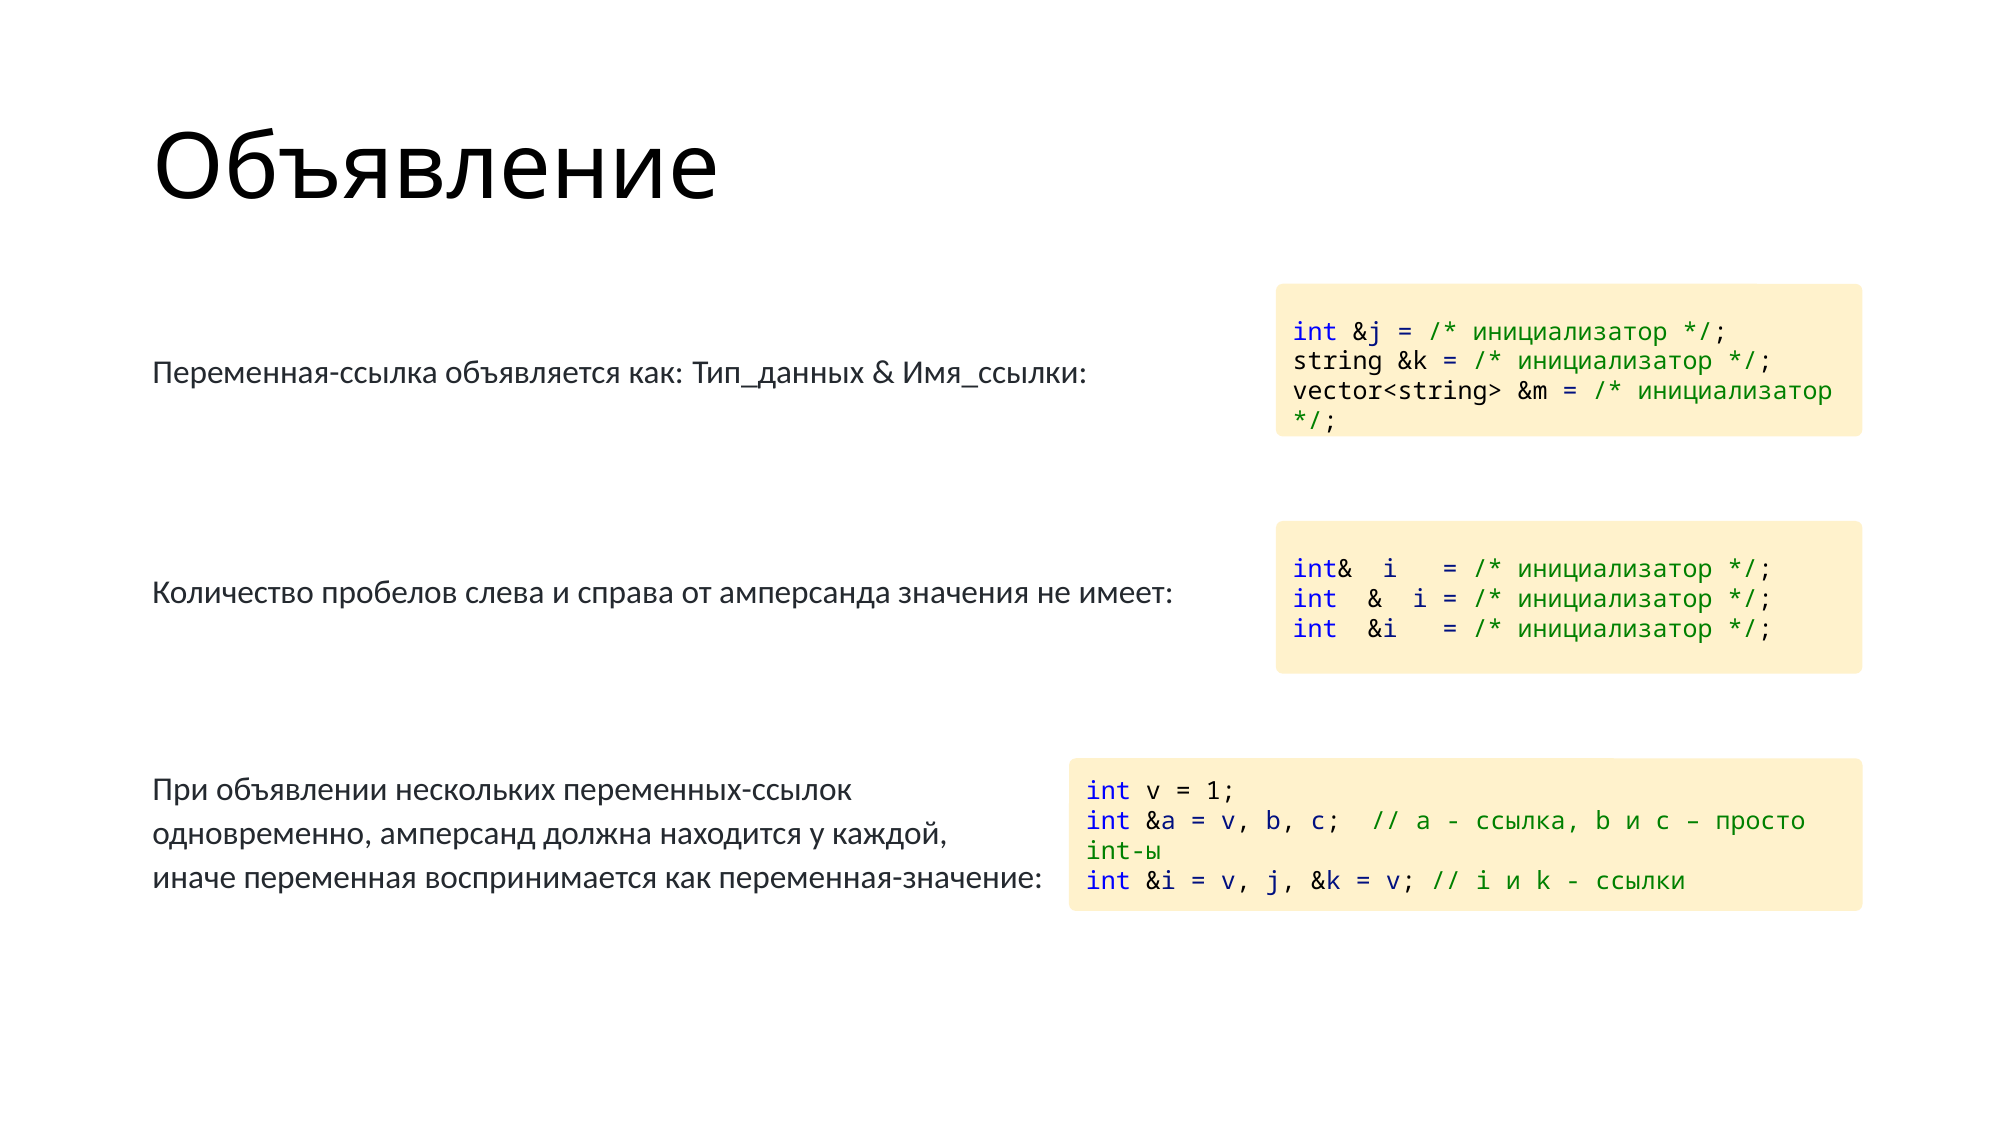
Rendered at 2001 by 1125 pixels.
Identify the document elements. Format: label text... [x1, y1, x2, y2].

text_box int& i = /* инициализатор */; int & i = /* инициализатор */; int &i = /* инициализатор */; [1274, 519, 1864, 675]
text_box int &j = /* инициализатор */; string &k = /* инициализатор */; vector<string> &m = /* инициализатор */; [1274, 282, 1864, 438]
list Переменная-ссылка объявляется как: Тип_данных & Имя_ссылки: Количество пробелов слева и справа от амперсанда значения не имеет: При объявлении нескольких переменных-ссылок одновременно, амперсанд должна находится у каждой, иначе переменная воспринимается как переменная-значение: [137, 299, 1863, 1014]
title Объявление [137, 59, 1863, 278]
text_box int v = 1; int &a = v, b, c; // a - ссылка, b и c – просто int-ы int &i = v, j, &k = v; // i и k - ссылки [1067, 757, 1864, 913]
